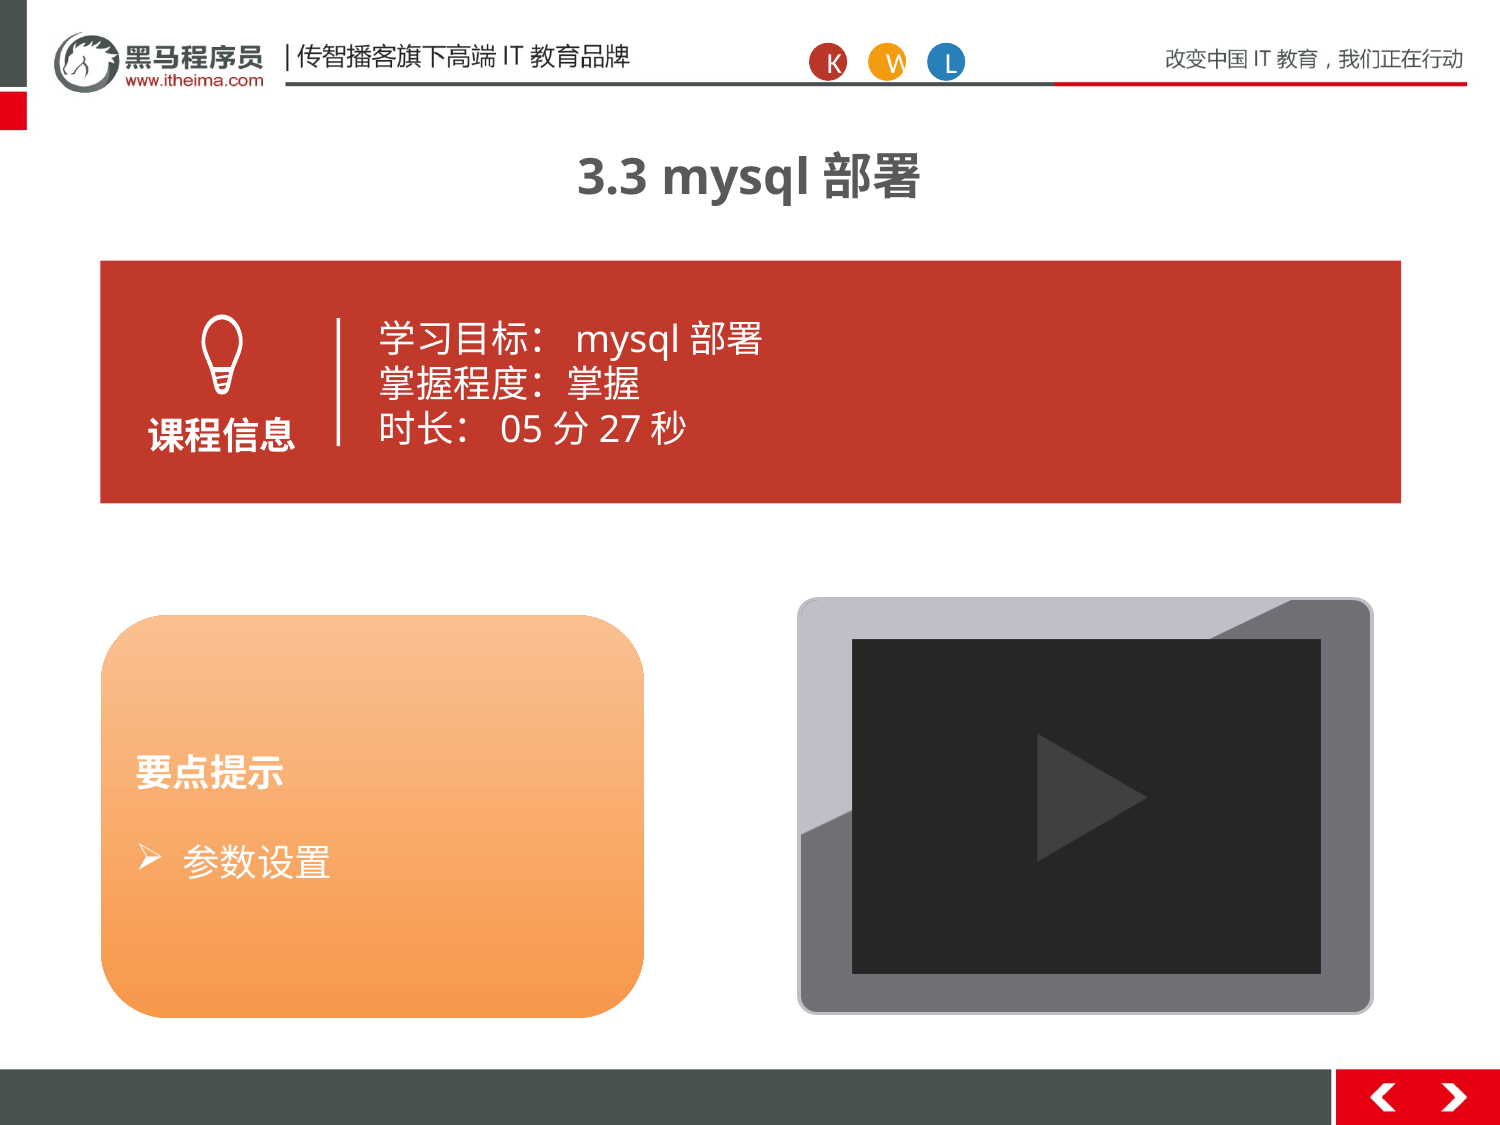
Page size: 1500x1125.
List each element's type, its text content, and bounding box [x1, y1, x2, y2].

text_box [335, 316, 342, 448]
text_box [130, 314, 314, 466]
text_box 要点提示 参数设置 [100, 615, 644, 1019]
text_box L [925, 40, 968, 83]
picture [0, 0, 1500, 137]
text_box 学习目标：mysql部署 掌握程度：掌握 时长：05分27秒 [364, 307, 1317, 458]
text_box W [866, 40, 909, 83]
text_box [98, 258, 1403, 505]
picture [0, 209, 1500, 1125]
text_box 3.3 mysql部署 [0, 137, 1500, 209]
text_box K [806, 40, 850, 83]
